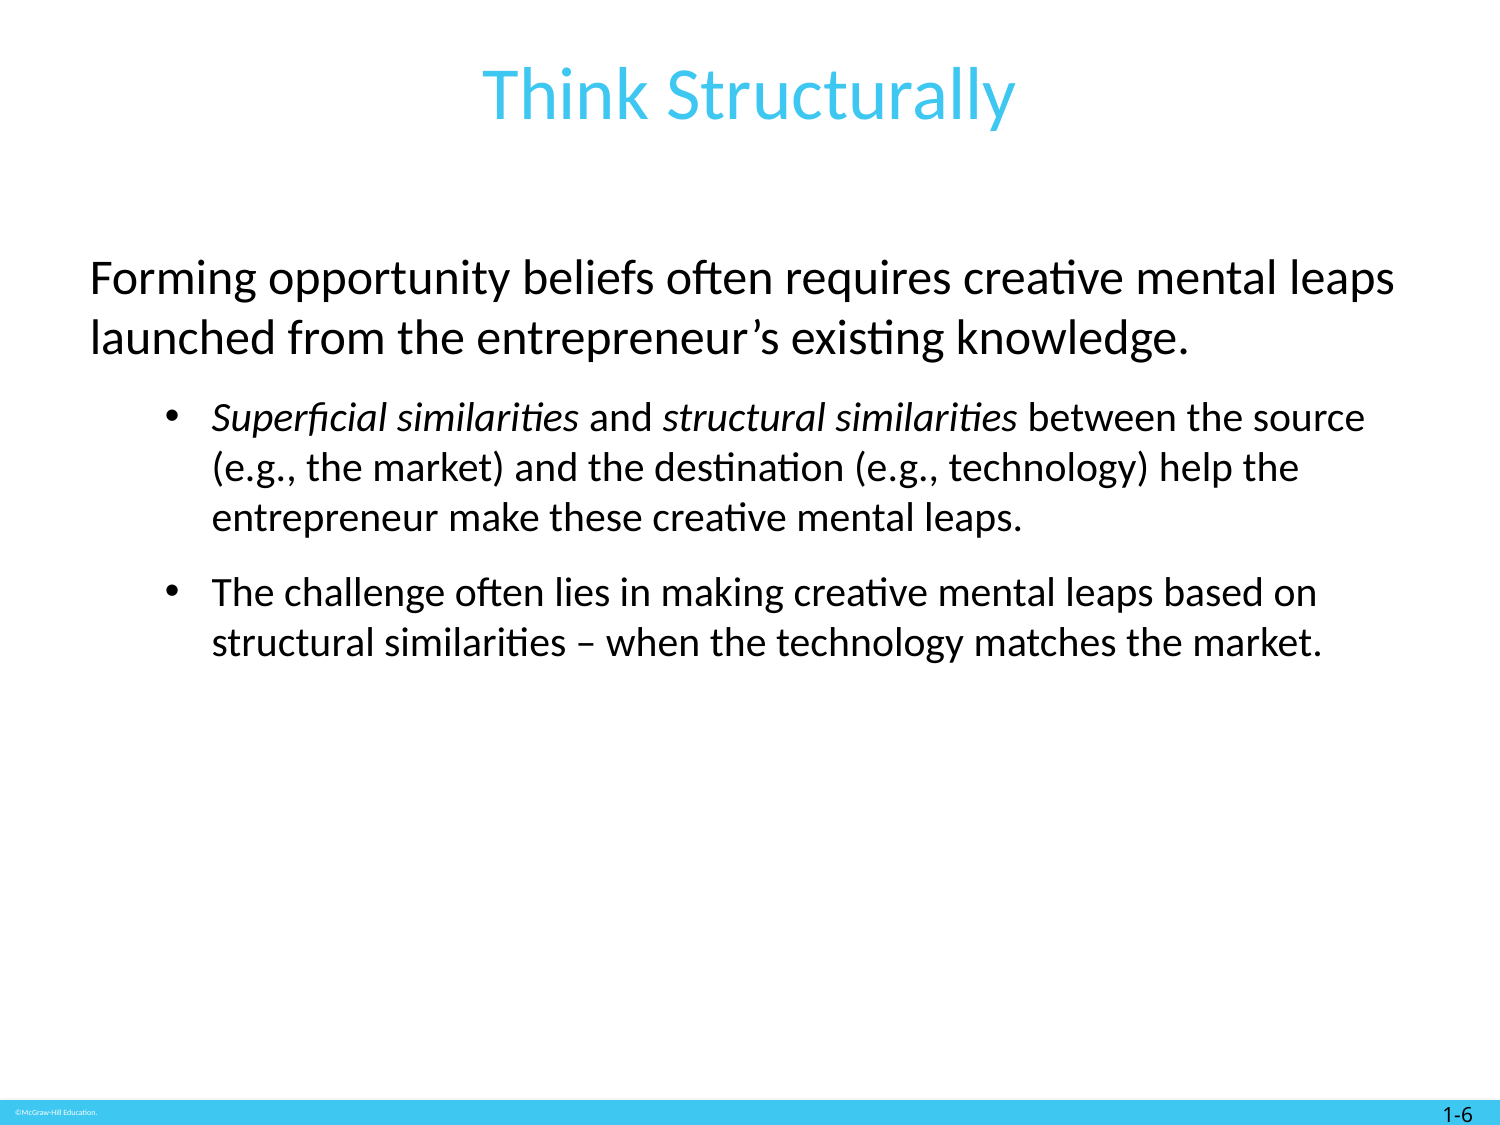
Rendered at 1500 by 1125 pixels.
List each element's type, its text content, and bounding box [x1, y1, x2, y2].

title Think Structurally [0, 37, 1500, 138]
list Forming opportunity beliefs often requires creative mental leaps launched from the entrepreneur’s existing knowledge. Superficial similarities and structural similarities between the source (e.g., the market) and the destination (e.g., technology) help the entrepreneur make these creative mental leaps. The challenge often lies in making creative mental leaps based on structural similarities – when the technology matches the market. [75, 237, 1425, 888]
